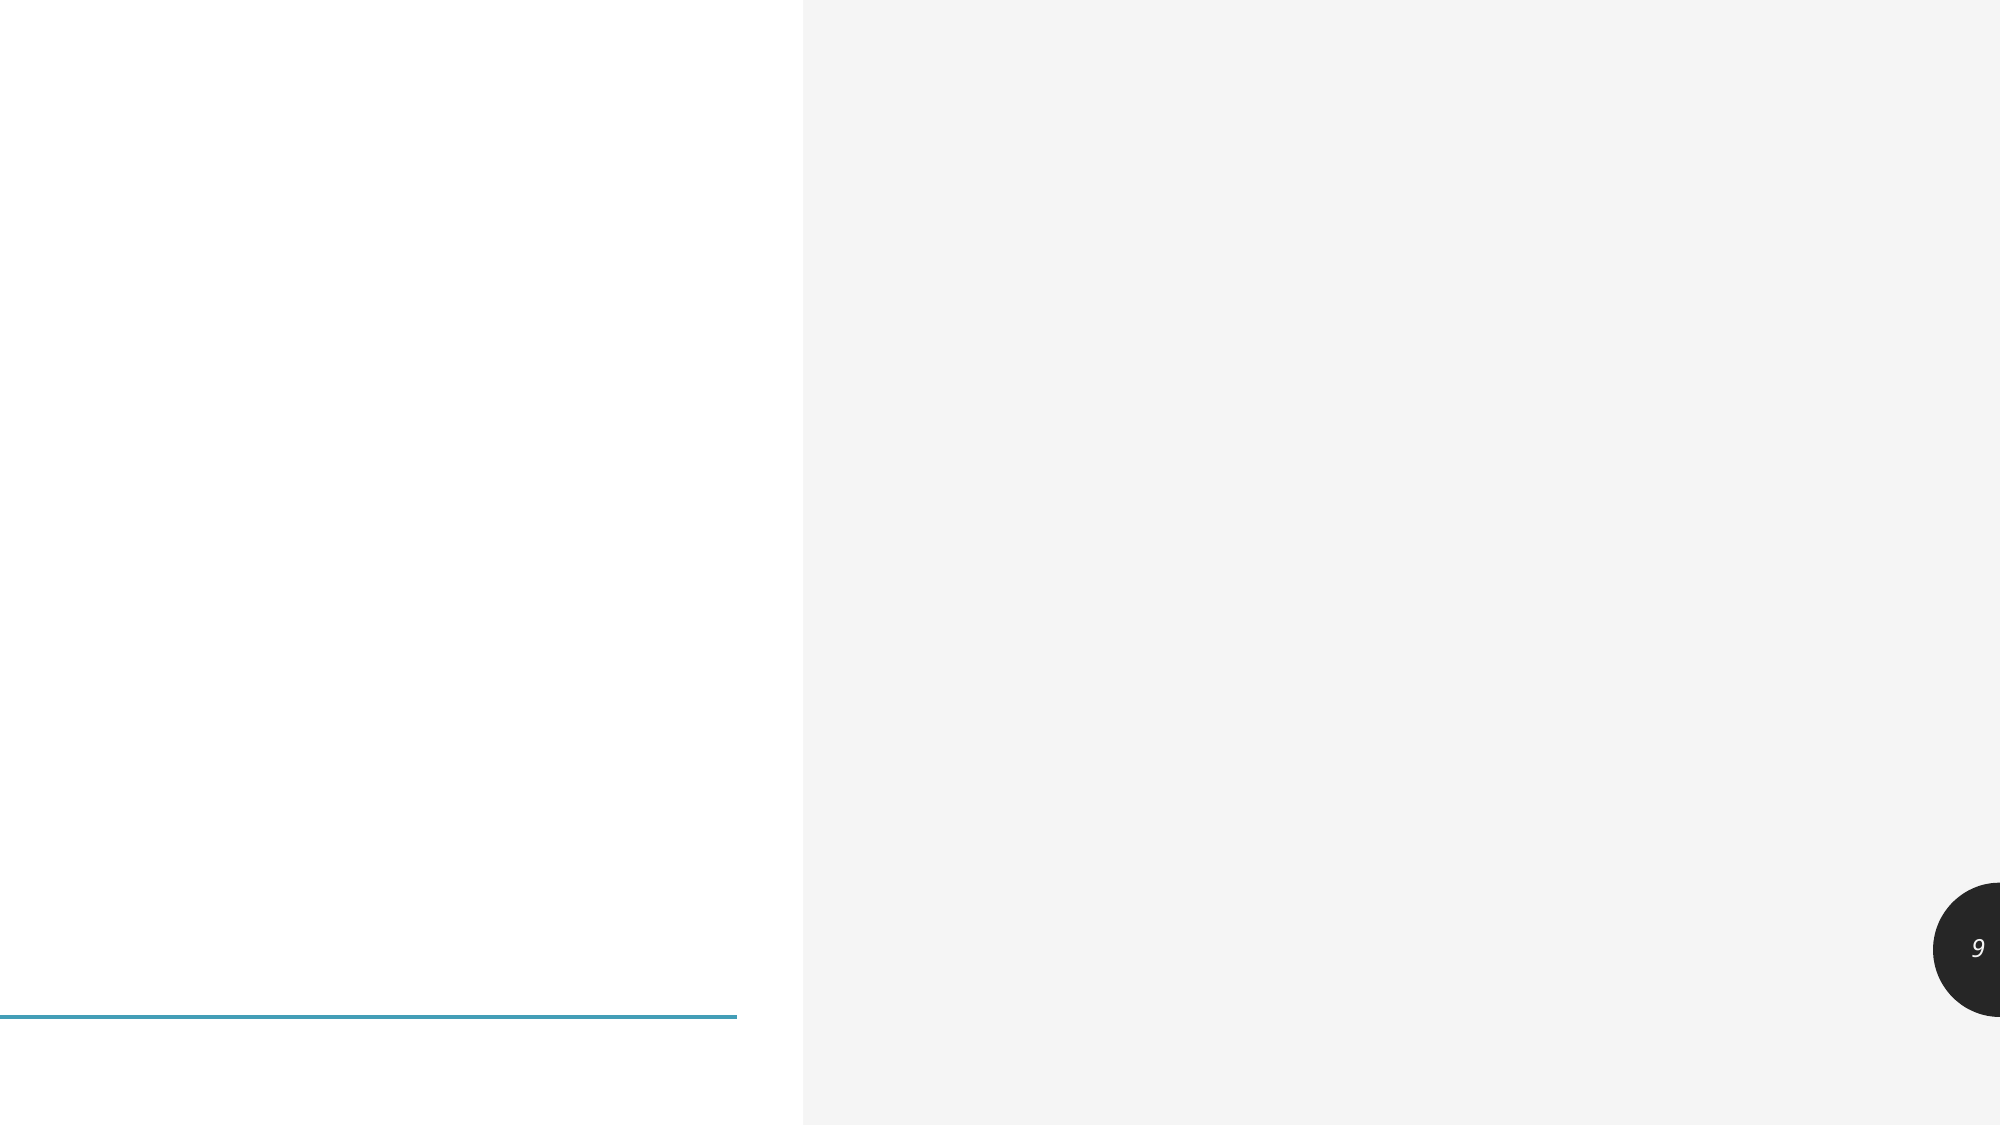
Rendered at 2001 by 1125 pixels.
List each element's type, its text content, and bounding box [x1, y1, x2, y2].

slide_number 9 [1933, 919, 2000, 980]
